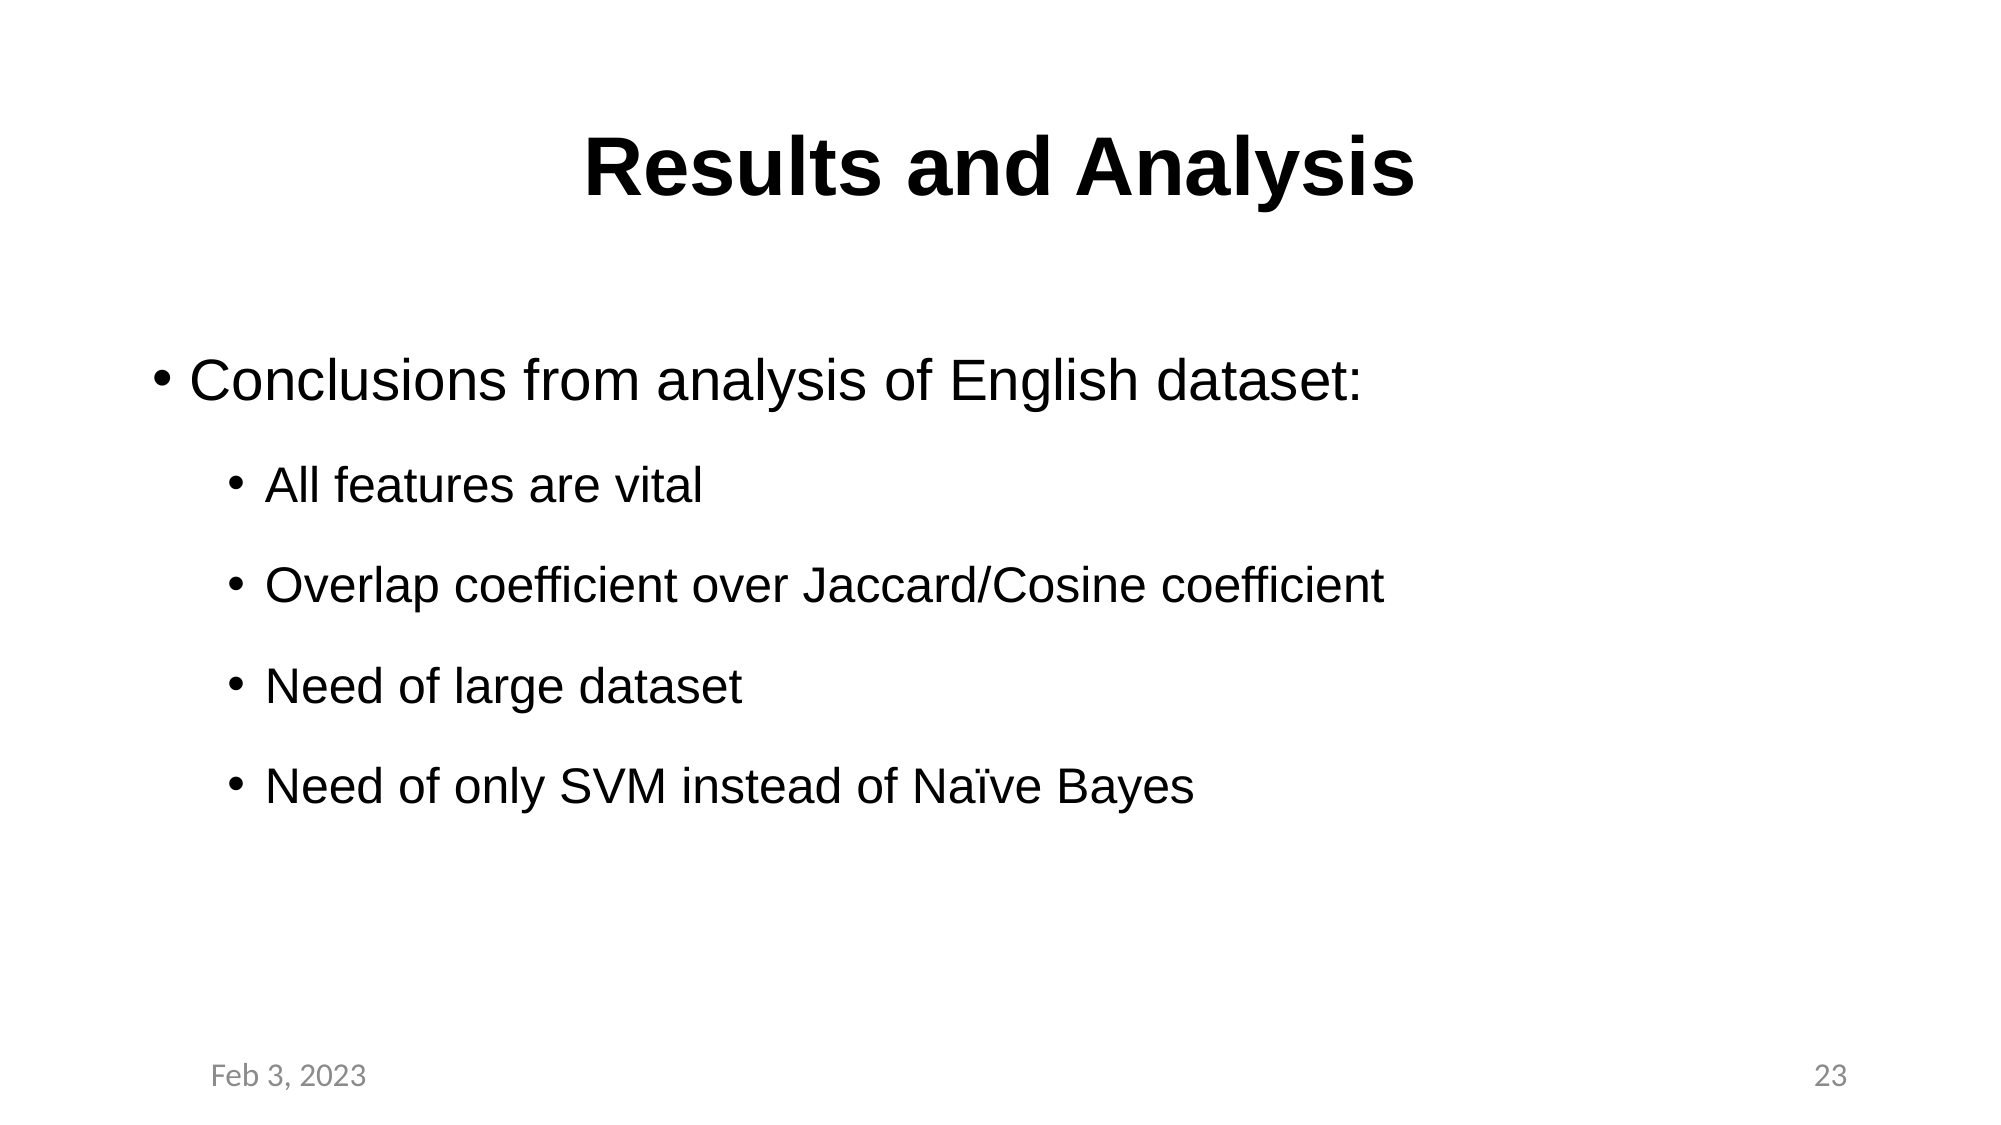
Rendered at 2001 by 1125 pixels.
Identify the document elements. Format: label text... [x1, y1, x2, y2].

slide_number 22 [1412, 1042, 1863, 1103]
list Conclusions from analysis of English dataset: All features are vital Overlap coefficient over Jaccard/Cosine coefficient Need of large dataset Need of only SVM instead of Naïve Bayes [137, 299, 1863, 1014]
footer Feb 3, 2023 [0, 1042, 627, 1103]
title Results and Analysis [137, 59, 1863, 278]
